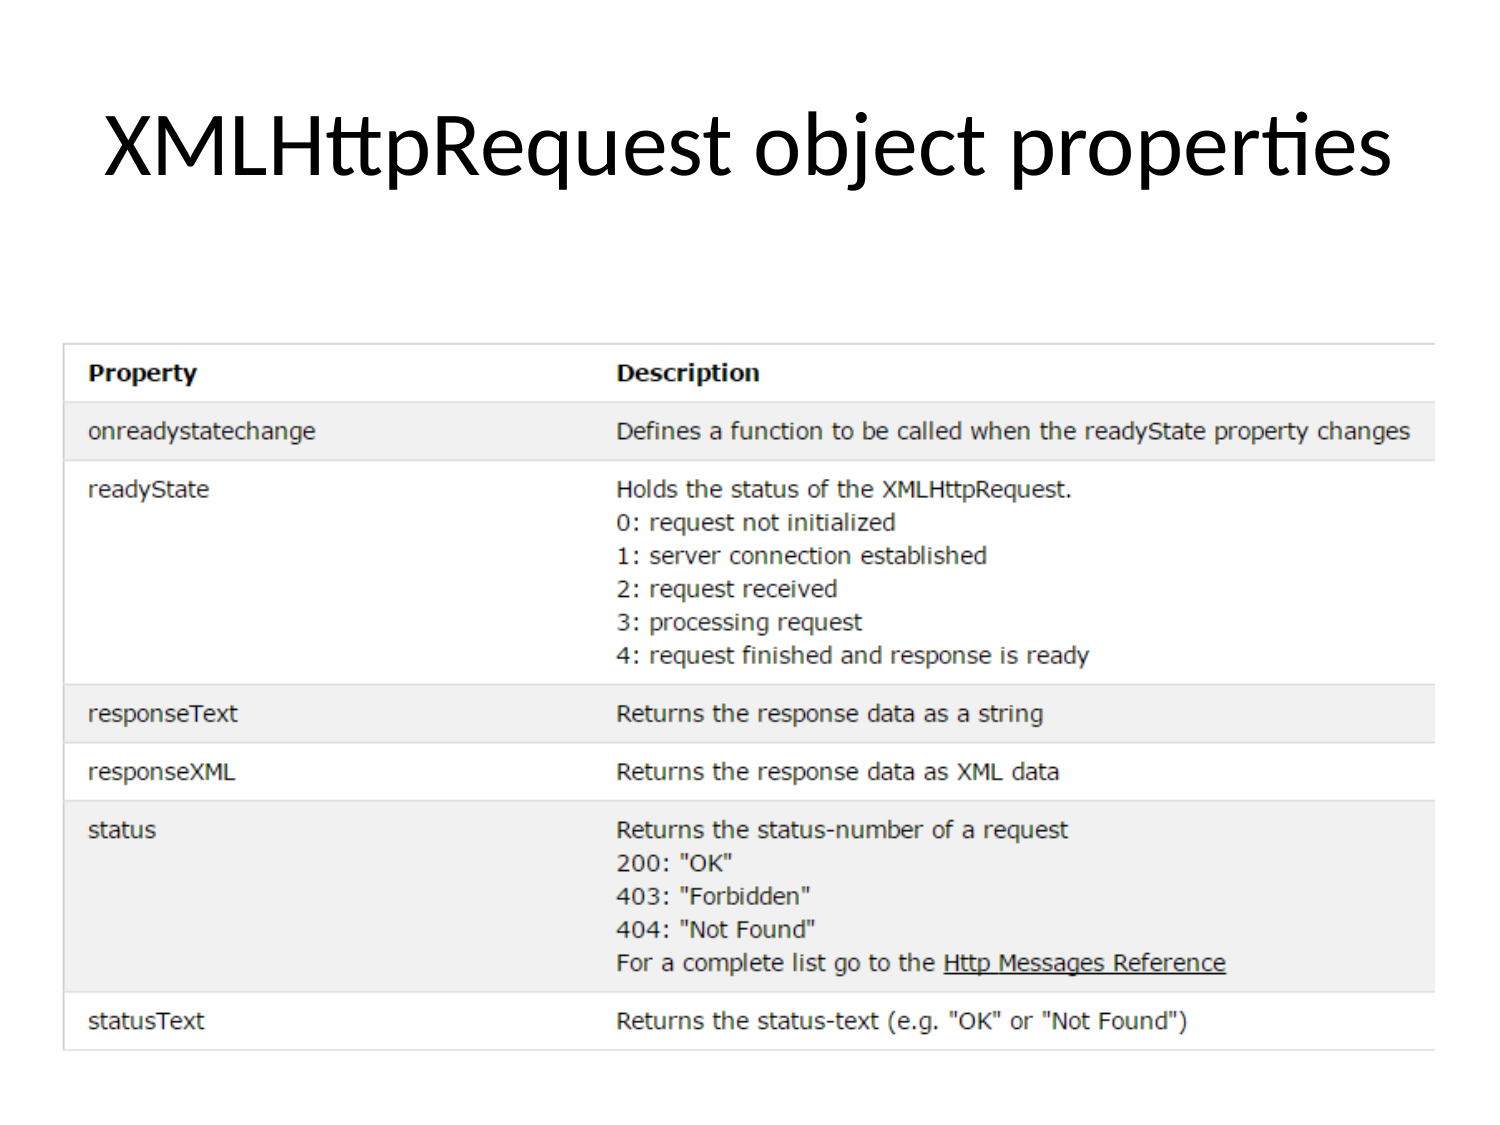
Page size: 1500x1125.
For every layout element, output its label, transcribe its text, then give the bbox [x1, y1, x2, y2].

title XMLHttpRequest object properties [75, 45, 1425, 233]
picture [59, 326, 1436, 1059]
